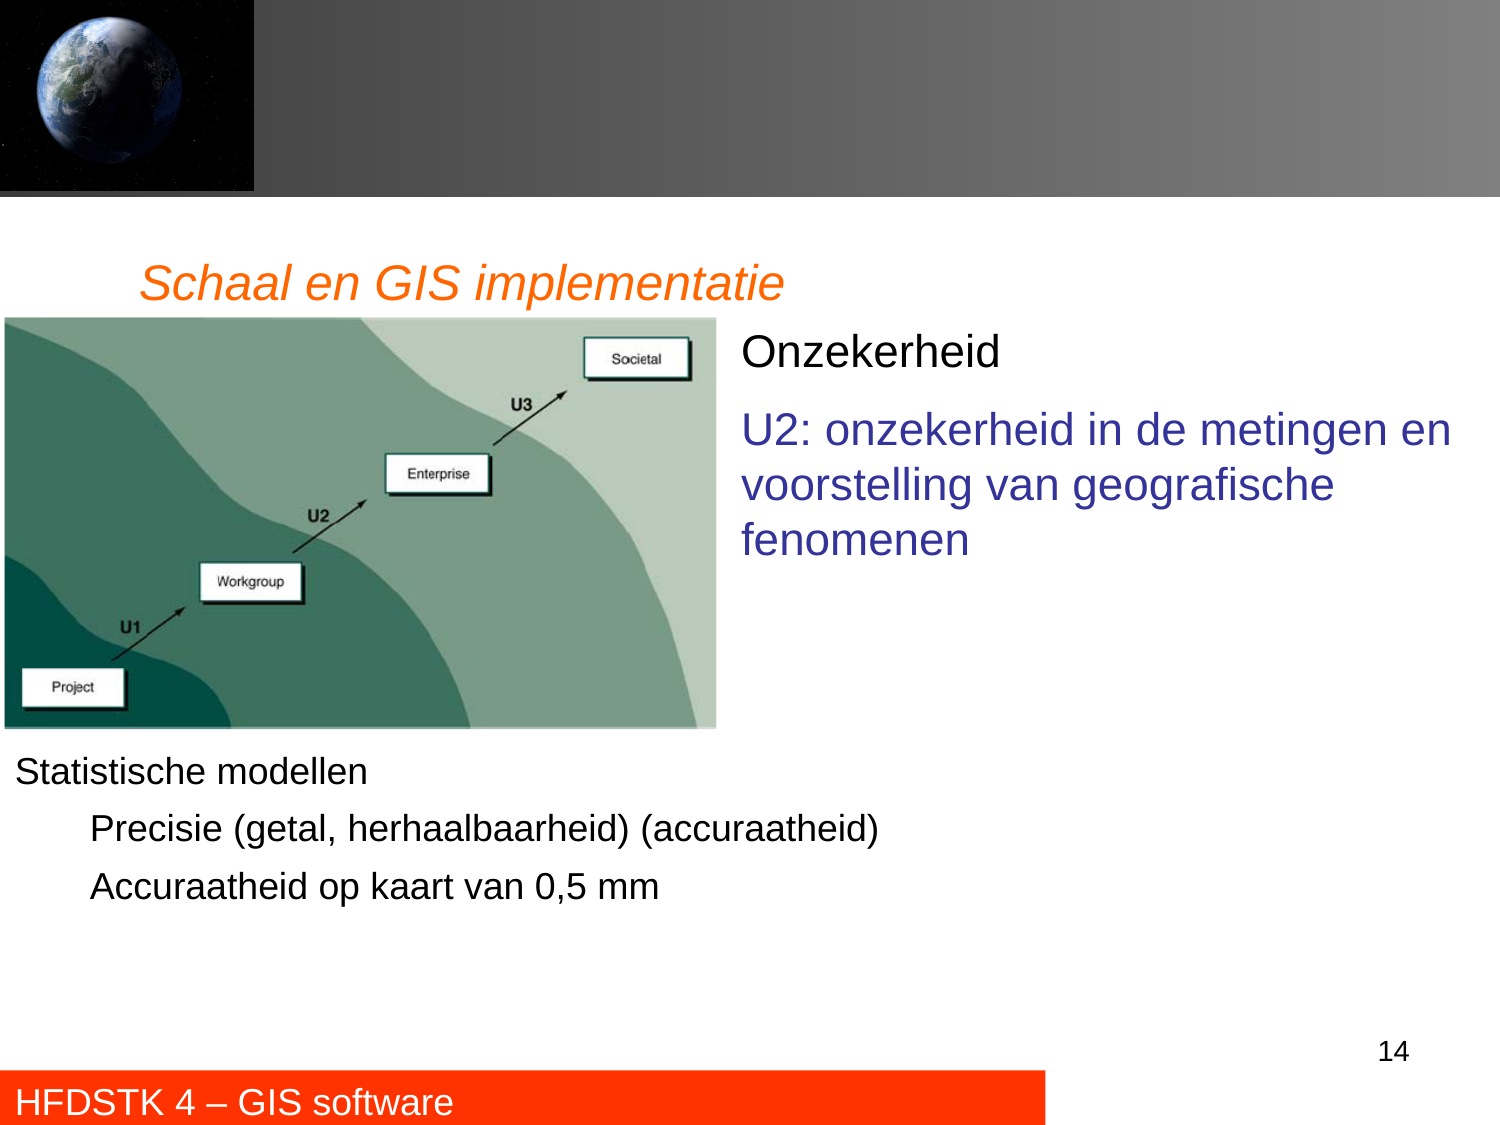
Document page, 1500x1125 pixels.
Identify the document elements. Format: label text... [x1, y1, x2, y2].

text_box HFDSTK 4 – GIS software [0, 1070, 1034, 1125]
text_box [256, 0, 1500, 197]
text_box [1034, 1070, 1046, 1125]
text_box Schaal en GIS implementatie [123, 243, 1199, 319]
picture [0, 314, 721, 736]
text_box Onzekerheid U2: onzekerheid in de metingen en voorstelling van geografische fenomenen [726, 314, 1471, 572]
slide_number 14 [1074, 1024, 1425, 1103]
text_box Statistische modellen Precisie (getal, herhaalbaarheid) (accuraatheid) Accuraatheid op kaart van 0,5 mm [0, 739, 1471, 915]
picture [0, 0, 255, 191]
